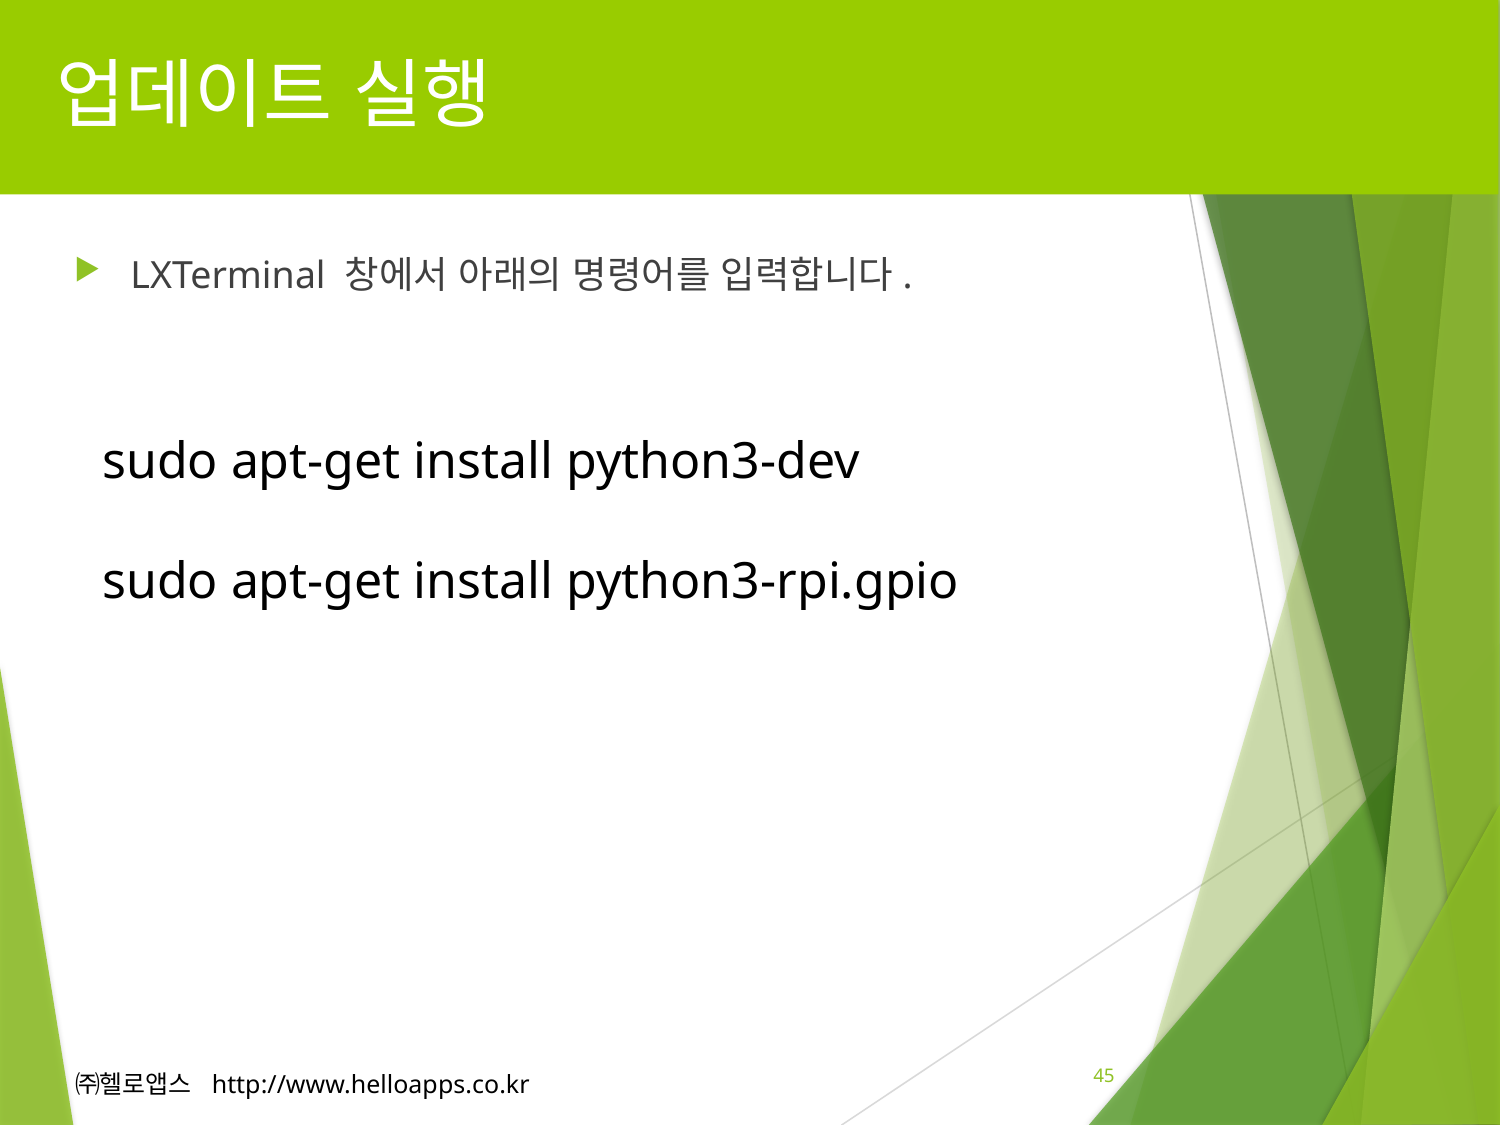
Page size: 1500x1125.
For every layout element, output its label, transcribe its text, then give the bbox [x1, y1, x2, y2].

text_box sudo apt-get install python3-dev sudo apt-get install python3-rpi.gpio [87, 420, 975, 616]
slide_number 45 [1045, 1046, 1130, 1107]
list LXTerminal 창에서 아래의 명령어를 입력합니다. [59, 243, 1436, 1000]
title 업데이트 실행 [41, 38, 1471, 173]
